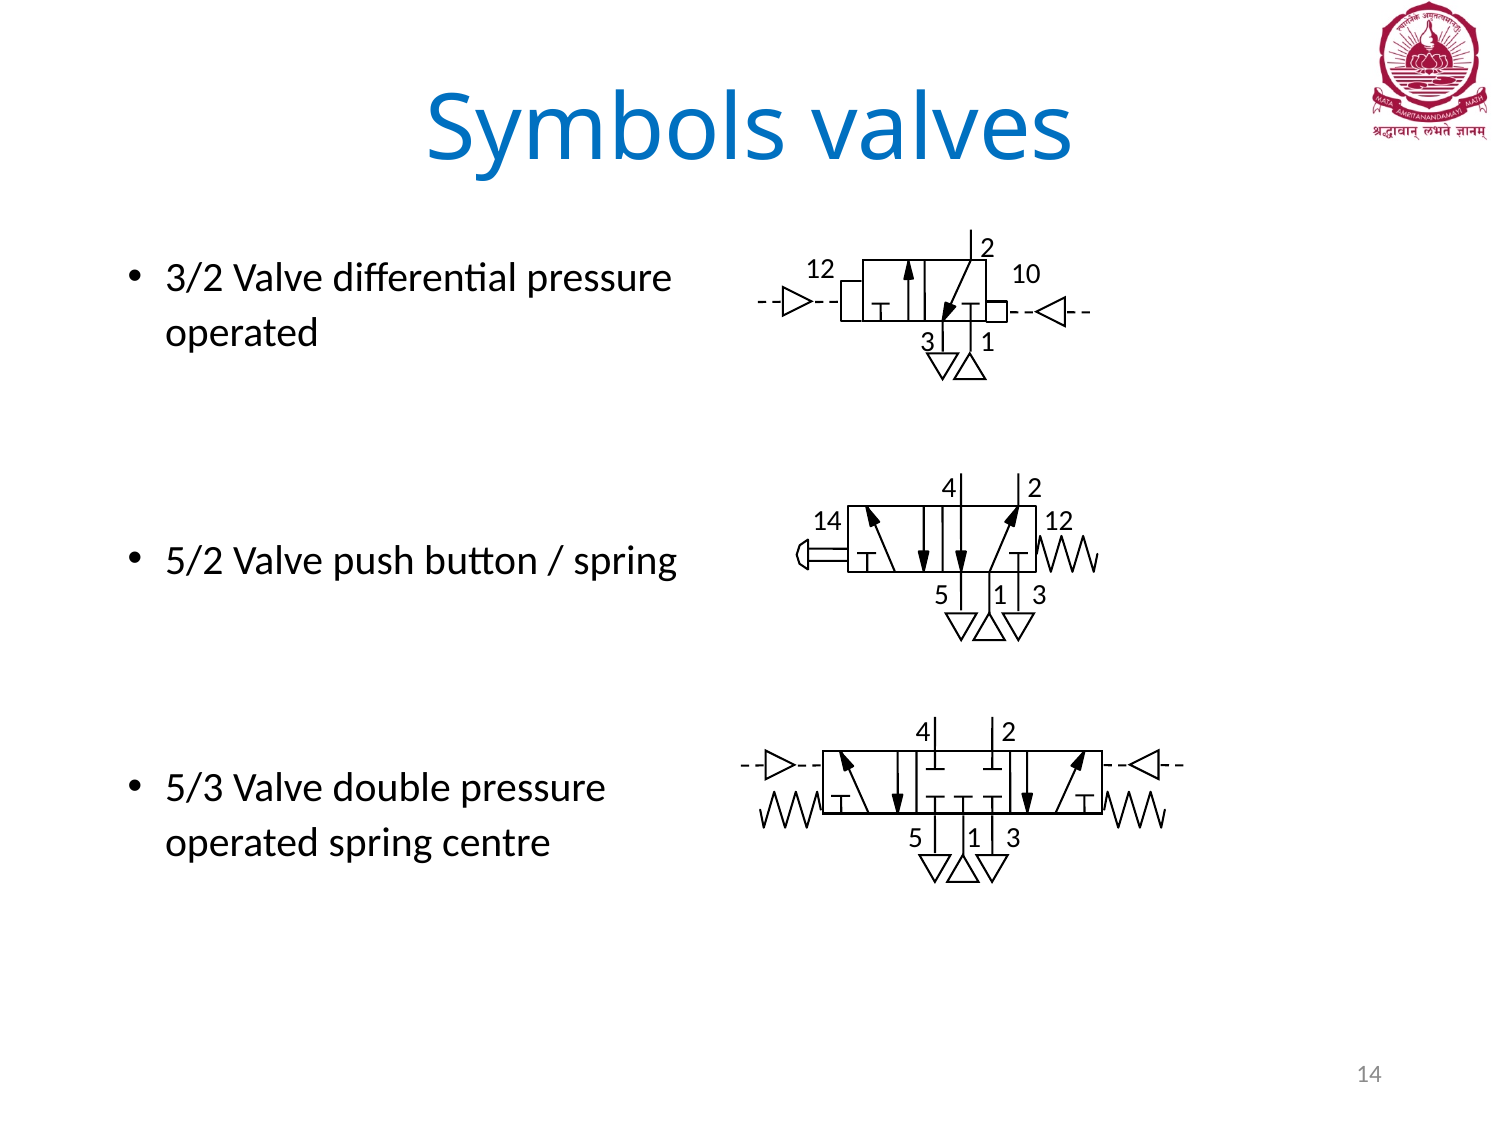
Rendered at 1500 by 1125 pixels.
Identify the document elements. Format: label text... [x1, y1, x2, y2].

title Symbols valves [190, 68, 1311, 191]
picture [1359, 0, 1500, 141]
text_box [754, 221, 1094, 380]
slide_number 14 [1059, 1042, 1397, 1103]
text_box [736, 704, 1188, 882]
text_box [795, 461, 1098, 641]
list 3/2 Valve differential pressure operated 5/2 Valve push button / spring 5/3 Valve double pressure operated spring centre [112, 237, 738, 975]
